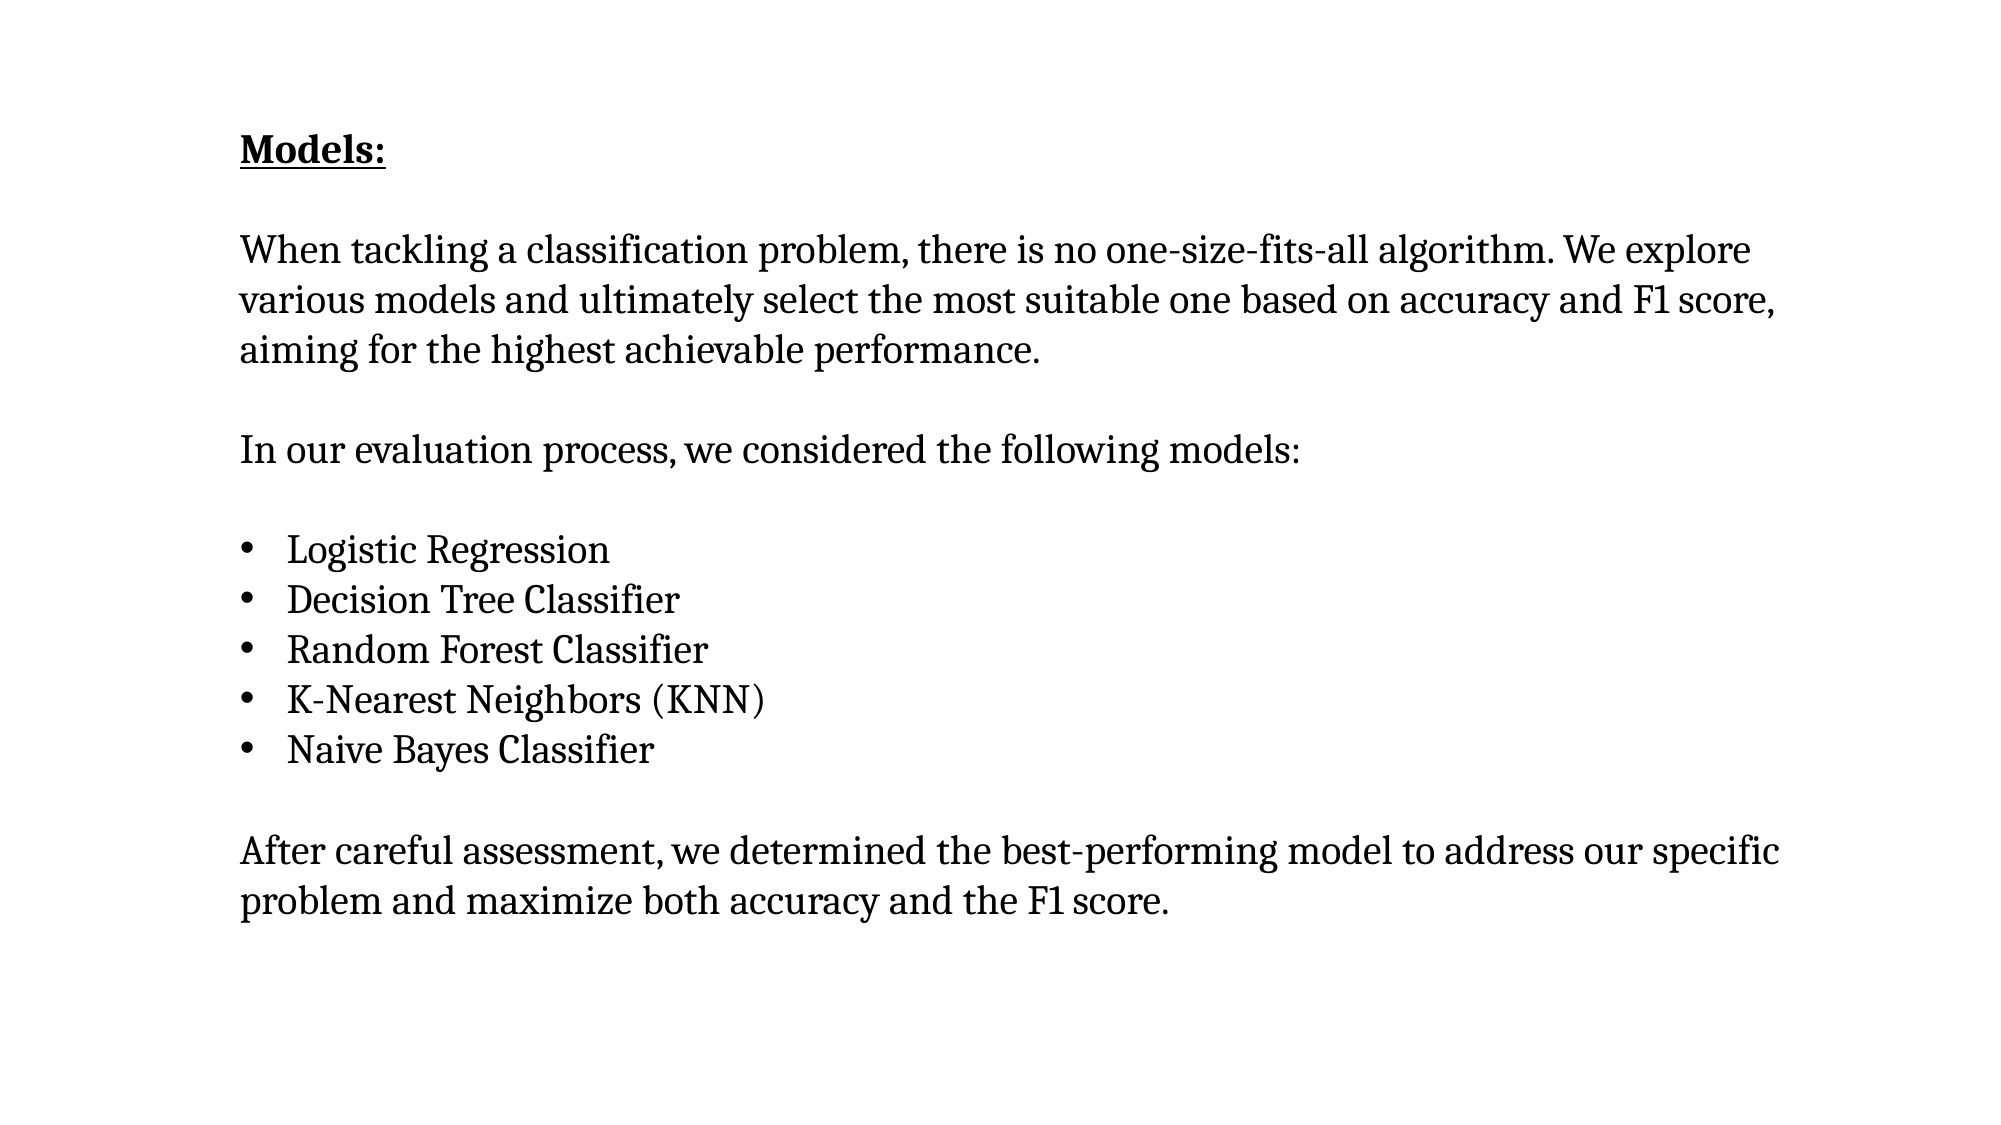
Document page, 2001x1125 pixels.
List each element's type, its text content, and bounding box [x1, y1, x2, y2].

text_box Models: When tackling a classification problem, there is no one-size-fits-all algorithm. We explore various models and ultimately select the most suitable one based on accuracy and F1 score, aiming for the highest achievable performance. In our evaluation process, we considered the following models: Logistic Regression Decision Tree Classifier Random Forest Classifier K-Nearest Neighbors (KNN) Naive Bayes Classifier After careful assessment, we determined the best-performing model to address our specific problem and maximize both accuracy and the F1 score. [225, 114, 1826, 930]
